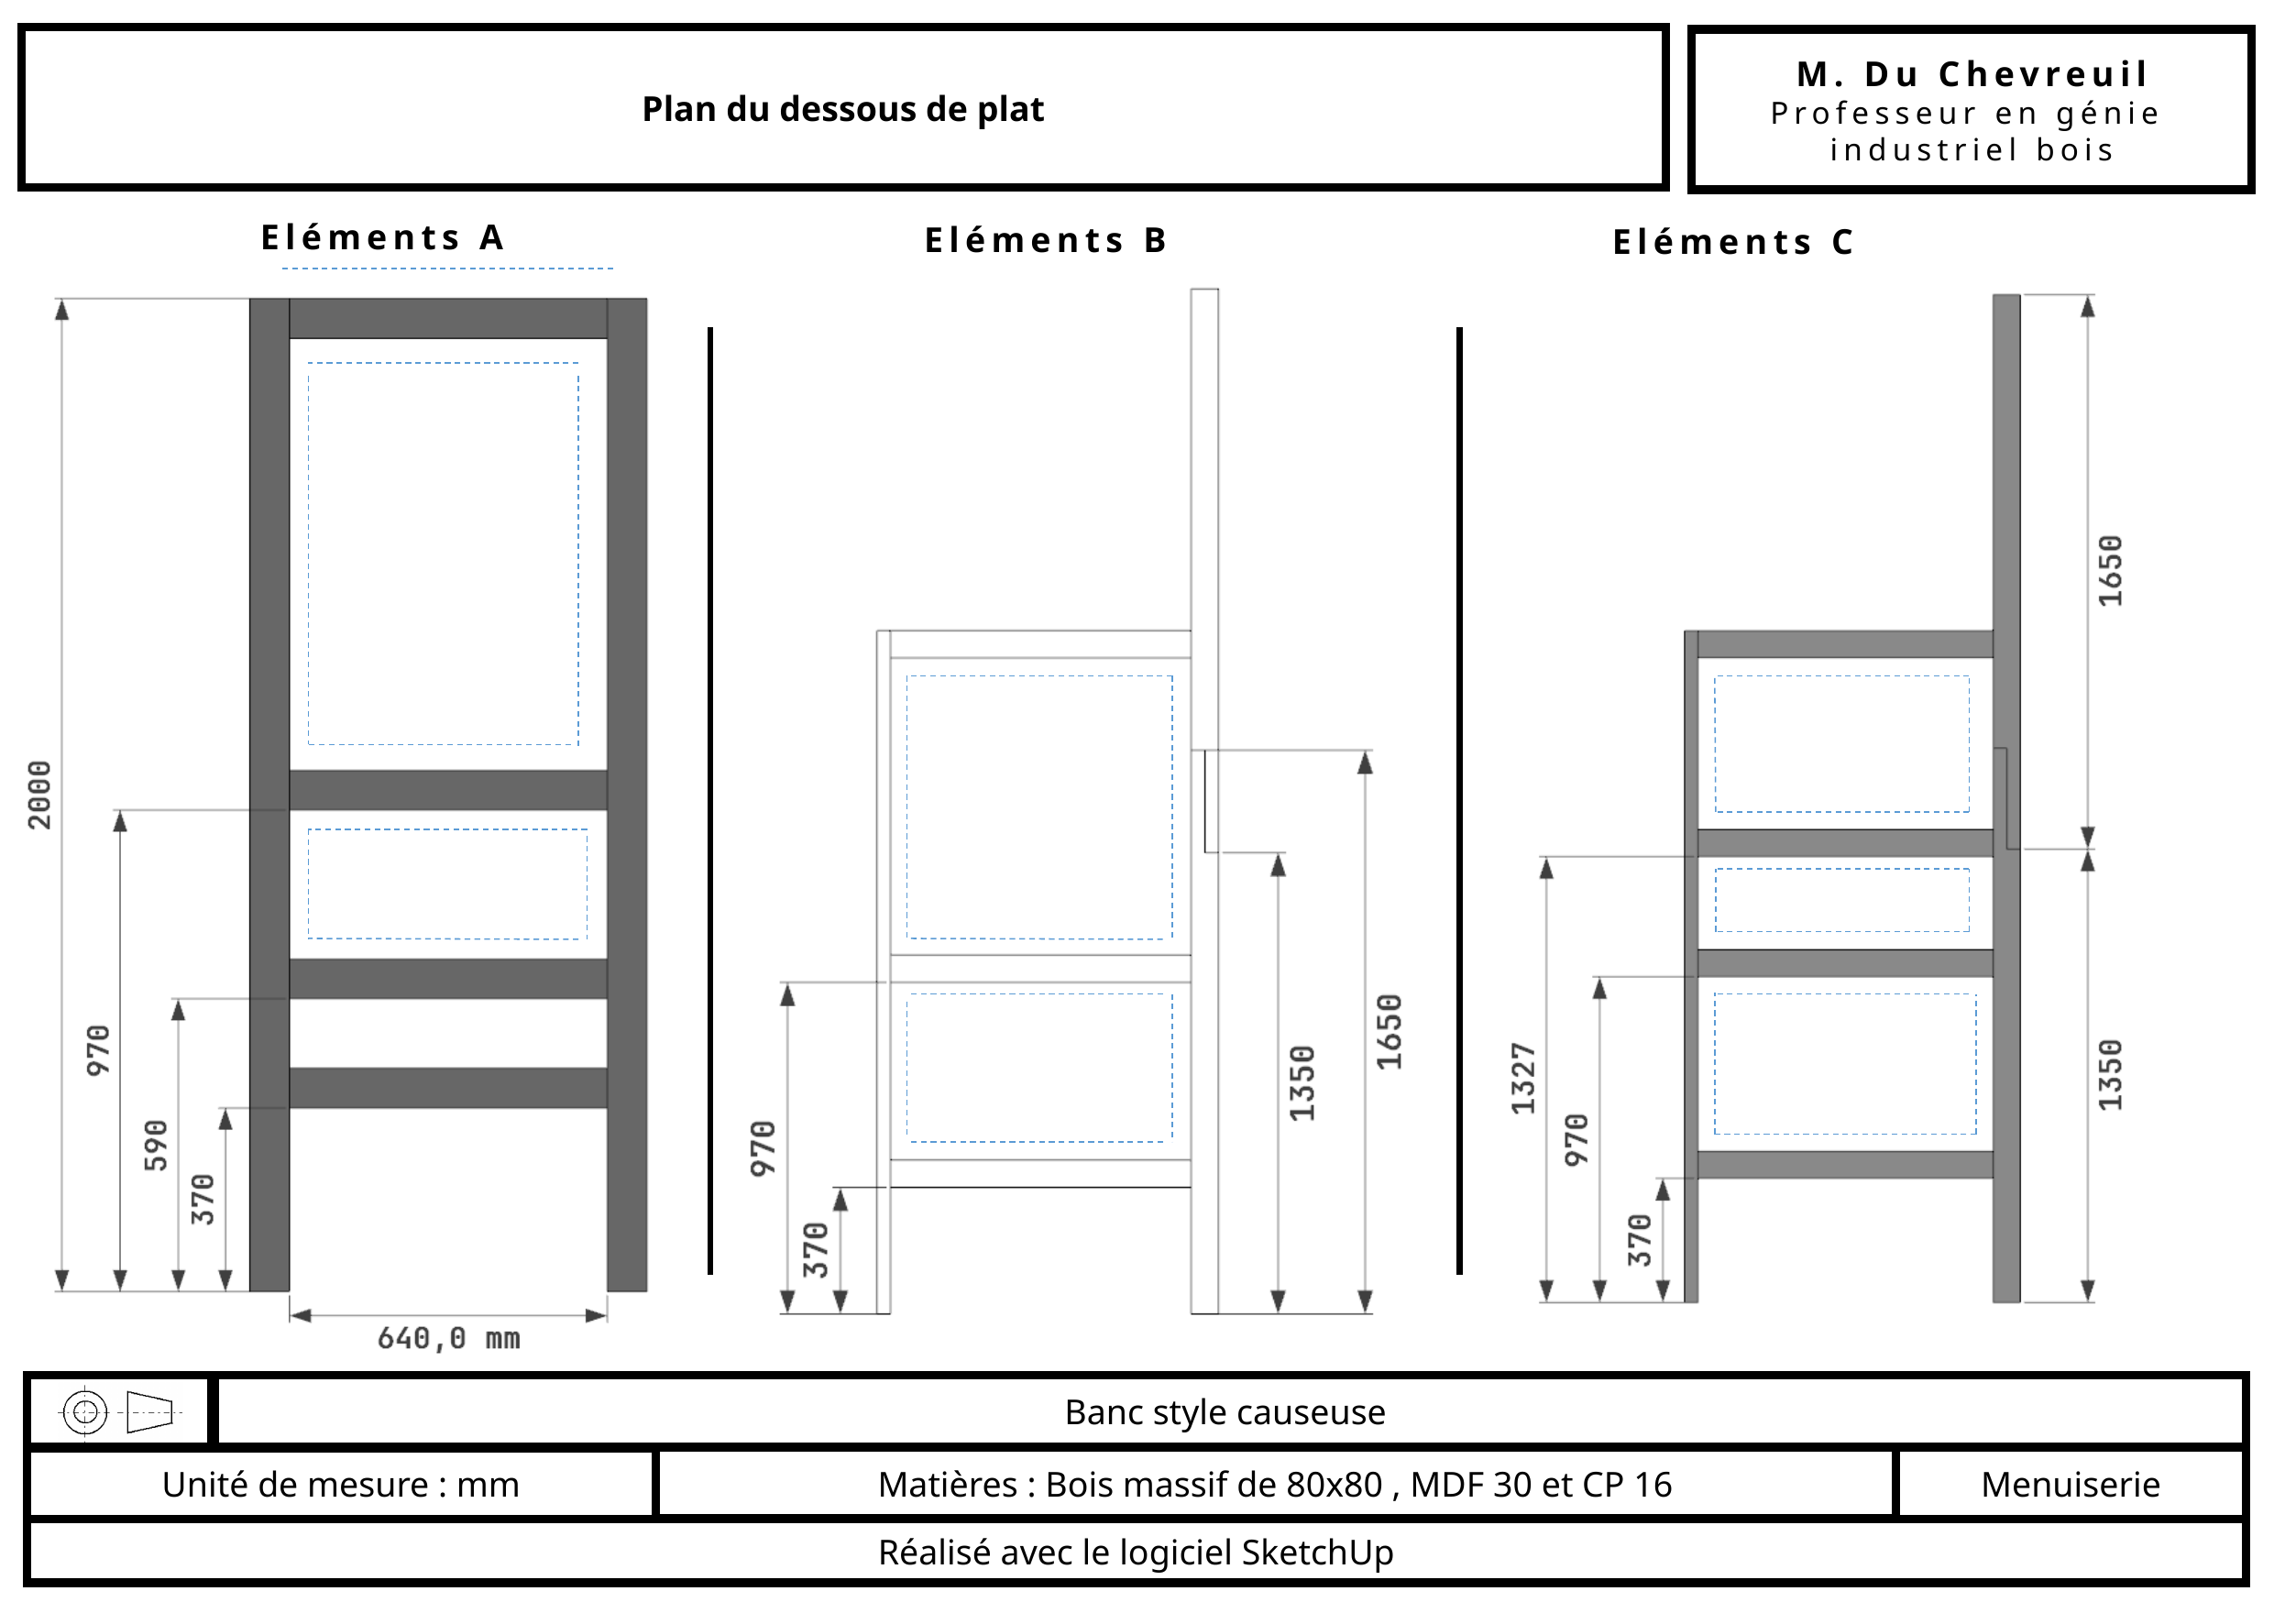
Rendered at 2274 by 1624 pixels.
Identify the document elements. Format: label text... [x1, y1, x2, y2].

picture [21, 289, 686, 1355]
text_box Eléments C [1587, 213, 1868, 263]
text_box Eléments A [236, 208, 518, 264]
text_box Plan du dessous de plat [20, 26, 1667, 188]
text_box M. Du Chevreuil Professeur en génie industriel bois [1690, 28, 2253, 191]
text_box Réalisé avec le logiciel SketchUp [26, 1520, 2247, 1584]
picture [735, 258, 1423, 1385]
text_box Banc style causeuse [214, 1375, 2247, 1447]
text_box Unité de mesure : mm [26, 1447, 656, 1520]
text_box [26, 1375, 213, 1447]
text_box Menuiserie [1895, 1446, 2247, 1520]
picture [58, 1382, 183, 1443]
text_box Matières : Bois massif de 80x80 , MDF 30 et CP 16 [654, 1446, 1896, 1520]
picture [1496, 263, 2151, 1323]
text_box Eléments B [899, 211, 1181, 258]
